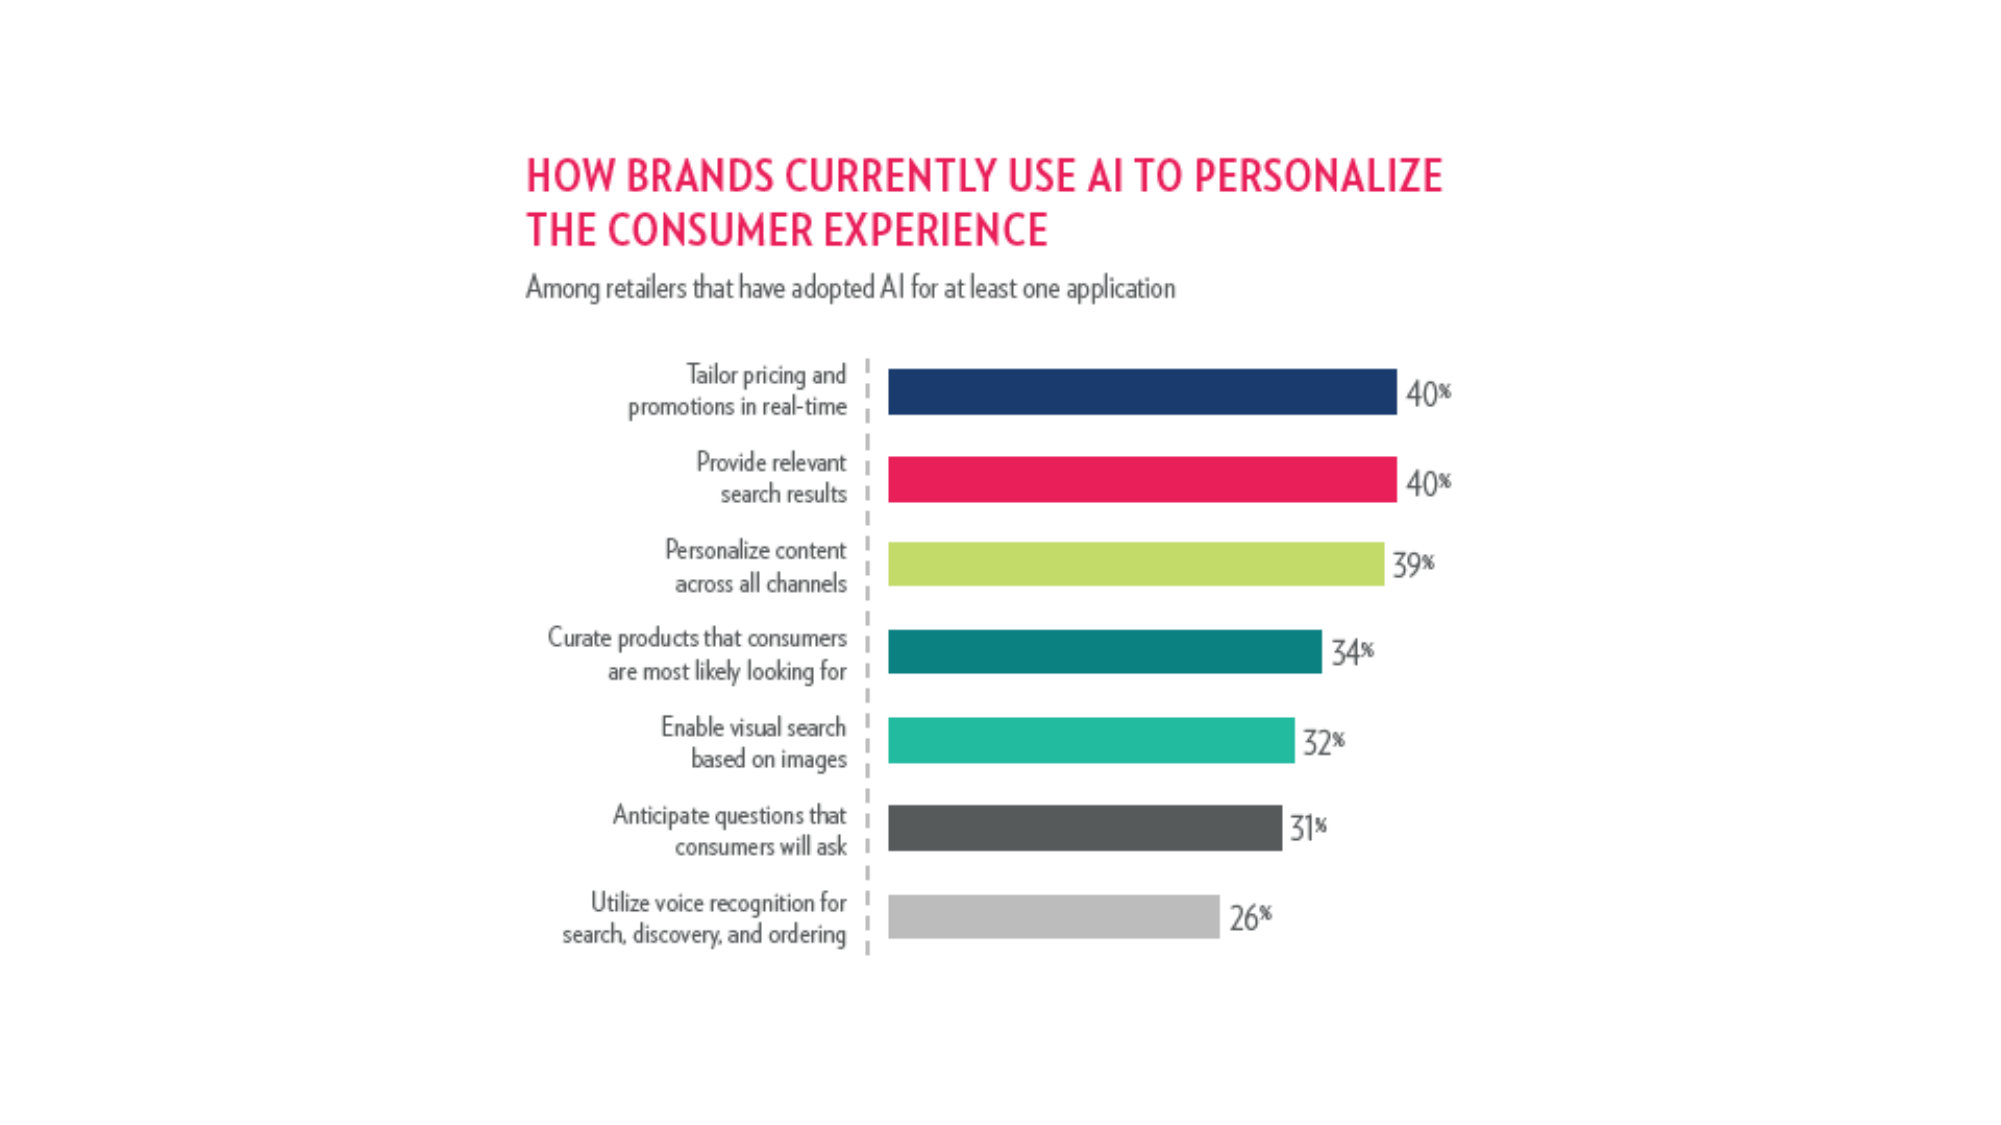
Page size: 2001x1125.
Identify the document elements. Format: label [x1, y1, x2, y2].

picture [197, 119, 1802, 1006]
